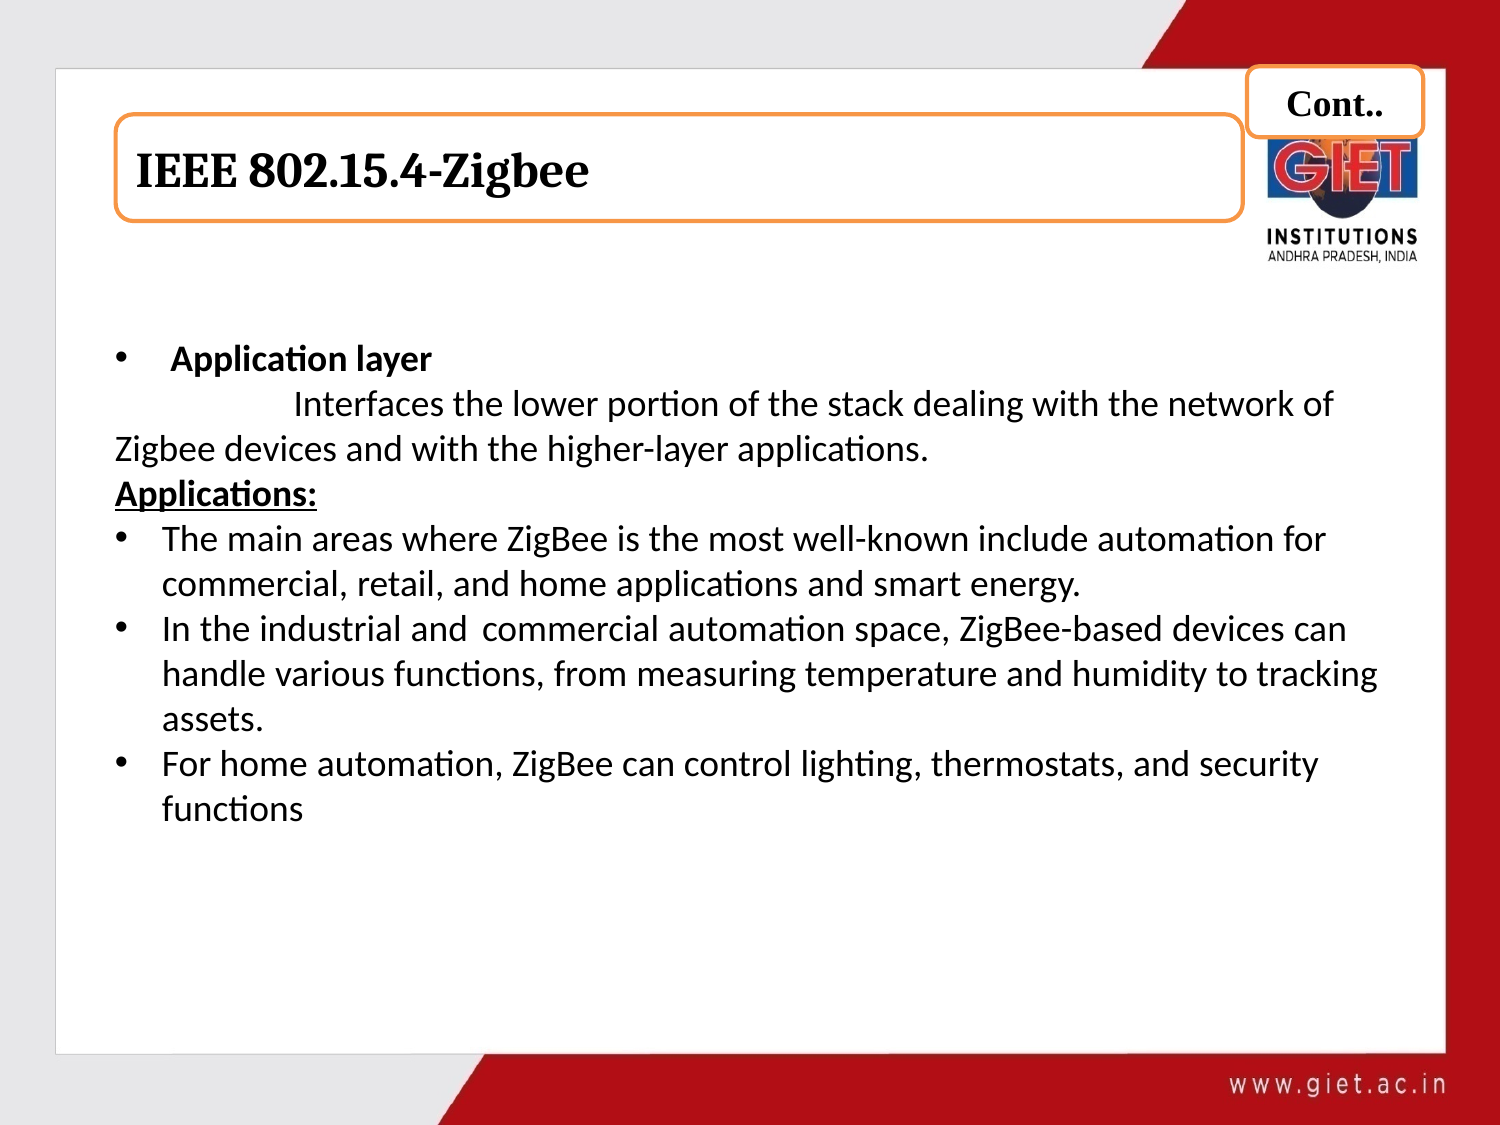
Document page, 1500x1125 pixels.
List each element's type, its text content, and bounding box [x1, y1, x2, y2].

text_box Cont.. [1244, 64, 1426, 140]
text_box Application layer Interfaces the lower portion of the stack dealing with the network of Zigbee devices and with the higher-layer applications. Applications: The main areas where ZigBee is the most well-known include automation for commercial, retail, and home applications and smart energy. In the industrial and commercial automation space, ZigBee-based devices can handle various functions, from measuring temperature and humidity to tracking assets. For home automation, ZigBee can control lighting, thermostats, and security functions [100, 326, 1400, 1106]
text_box IEEE 802.15.4-Zigbee [113, 112, 1245, 224]
picture [0, 0, 1500, 1125]
